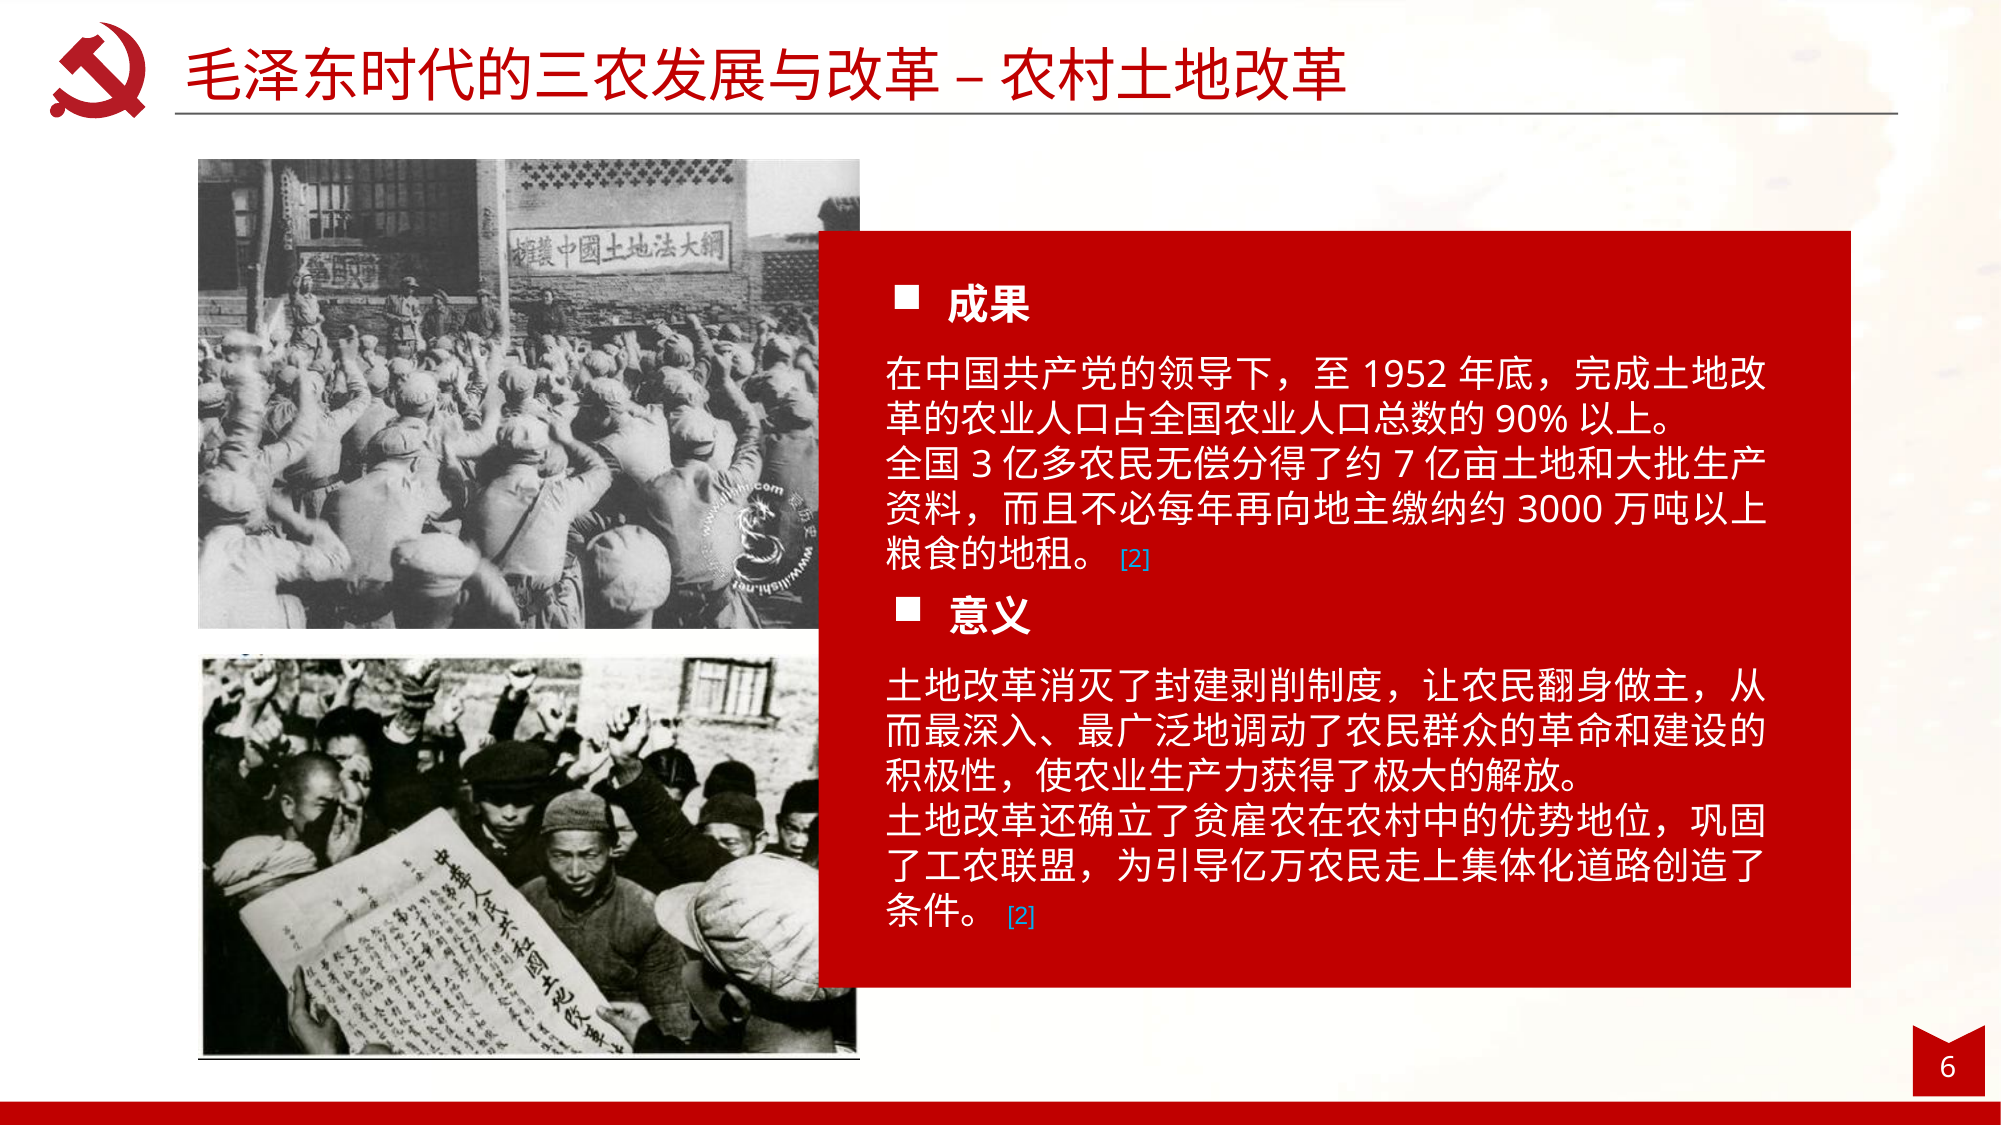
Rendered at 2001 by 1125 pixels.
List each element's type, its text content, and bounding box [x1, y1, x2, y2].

text_box [49, 22, 146, 119]
text_box 在中国共产党的领导下，至1952年底，完成土地改革的农业人口占全国农业人口总数的90%以上。 全国3亿多农民无偿分得了约7亿亩土地和大批生产资料，而且不必每年再向地主缴纳约3000万吨以上粮食的地租。[2] [871, 342, 1783, 613]
text_box 毛泽东时代的三农发展与改革 – 农村土地改革 [169, 29, 1573, 116]
text_box 成果 [876, 270, 1047, 335]
text_box 意义 [877, 582, 1048, 648]
text_box 土地改革消灭了封建剥削制度，让农民翻身做主，从而最深入、最广泛地调动了农民群众的革命和建设的积极性，使农业生产力获得了极大的解放。 土地改革还确立了贫雇农在农村中的优势地位，巩固了工农联盟，为引导亿万农民走上集体化道路创造了条件。[2] [871, 654, 1783, 940]
picture [0, 0, 2001, 1101]
text_box [818, 230, 1851, 988]
